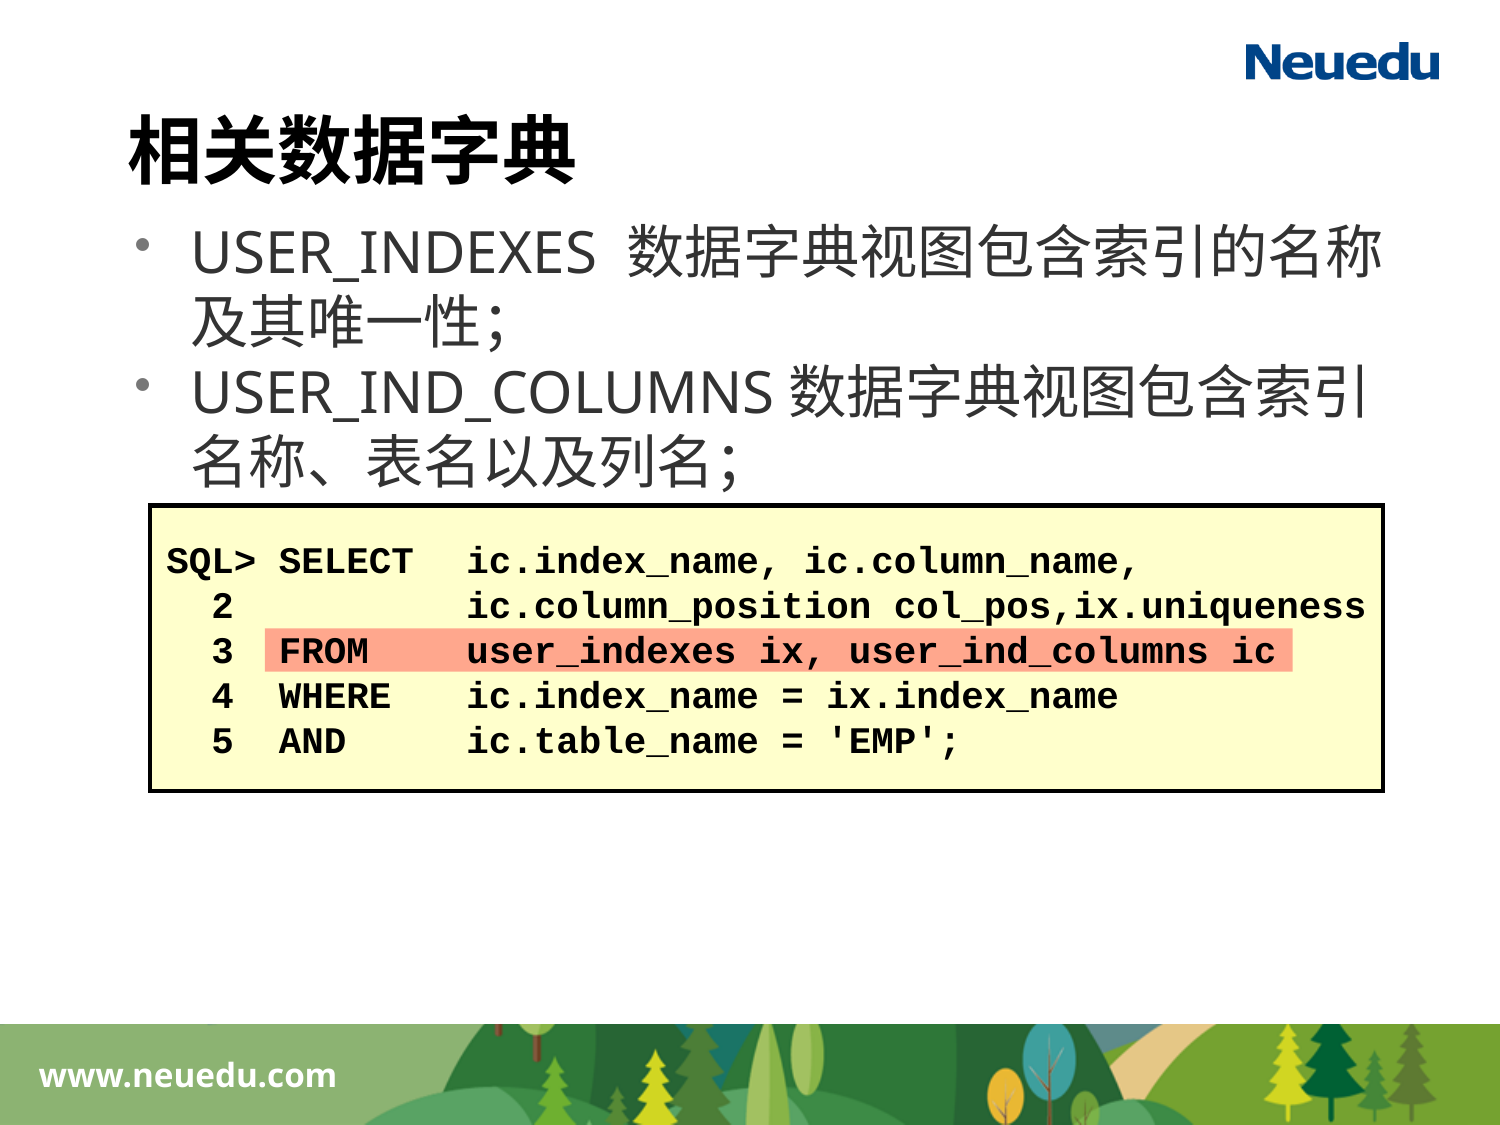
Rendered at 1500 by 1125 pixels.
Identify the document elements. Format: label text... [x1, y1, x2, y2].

title 相关数据字典 [112, 95, 1388, 208]
text_box SQL> SELECT ic.index_name, ic.column_name, 2 ic.column_position col_pos,ix.uniqueness 3 FROM user_indexes ix, user_ind_columns ic 4 WHERE ic.index_name = ix.index_name 5 AND ic.table_name = 'EMP'; [151, 503, 1400, 793]
list USER_INDEXES 数据字典视图包含索引的名称及其唯一性； USER_IND_COLUMNS数据字典视图包含索引名称、表名以及列名； [119, 208, 1436, 506]
picture [0, 1024, 1500, 1125]
picture [1246, 42, 1439, 80]
